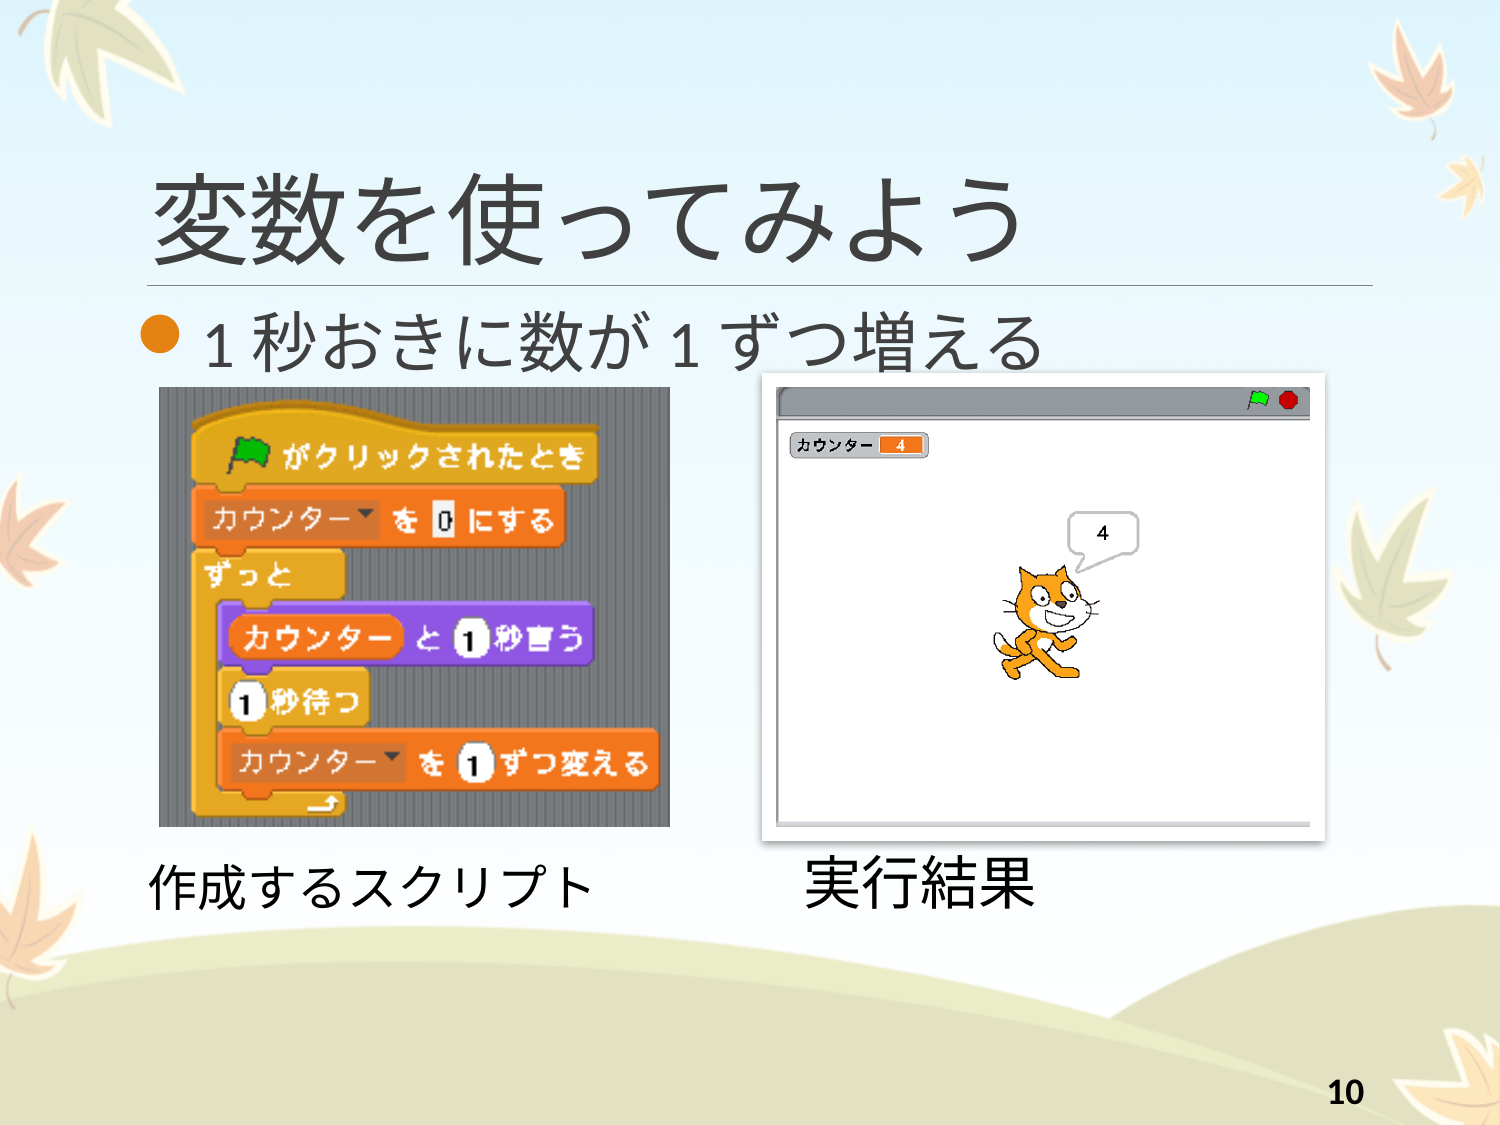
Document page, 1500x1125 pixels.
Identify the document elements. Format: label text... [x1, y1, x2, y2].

slide_number 9 [1218, 1059, 1380, 1120]
title 変数を使ってみよう [135, 47, 1373, 285]
text_box 作成するスクリプト [132, 848, 613, 924]
text_box 実行結果 [788, 838, 1052, 924]
picture [0, 0, 1500, 1125]
list 1秒おきに数が1ずつ増える [135, 302, 1373, 963]
